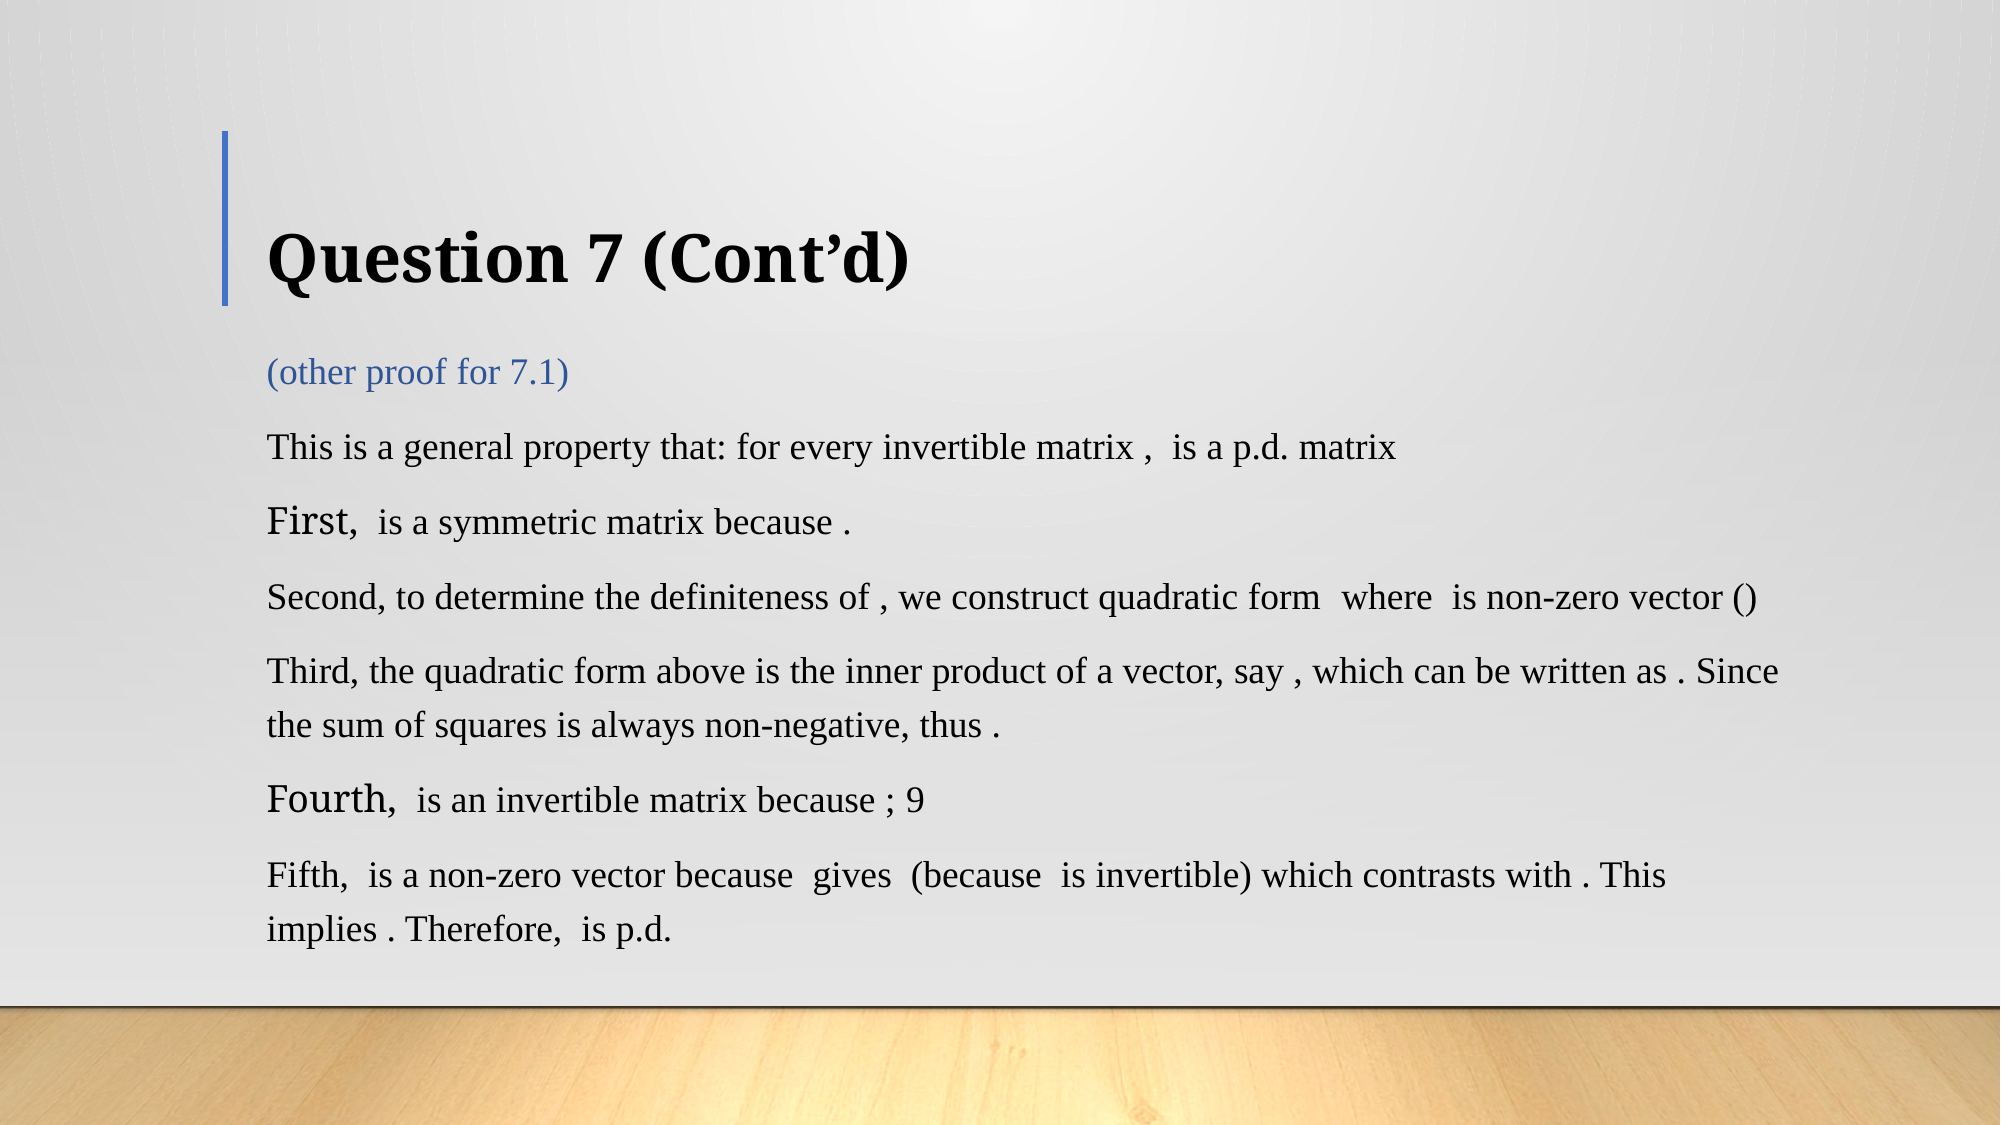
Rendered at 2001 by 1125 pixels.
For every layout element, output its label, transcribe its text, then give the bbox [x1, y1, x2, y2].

picture [0, 1006, 2000, 1125]
title Question 7 (Cont’d) [251, 131, 1814, 305]
